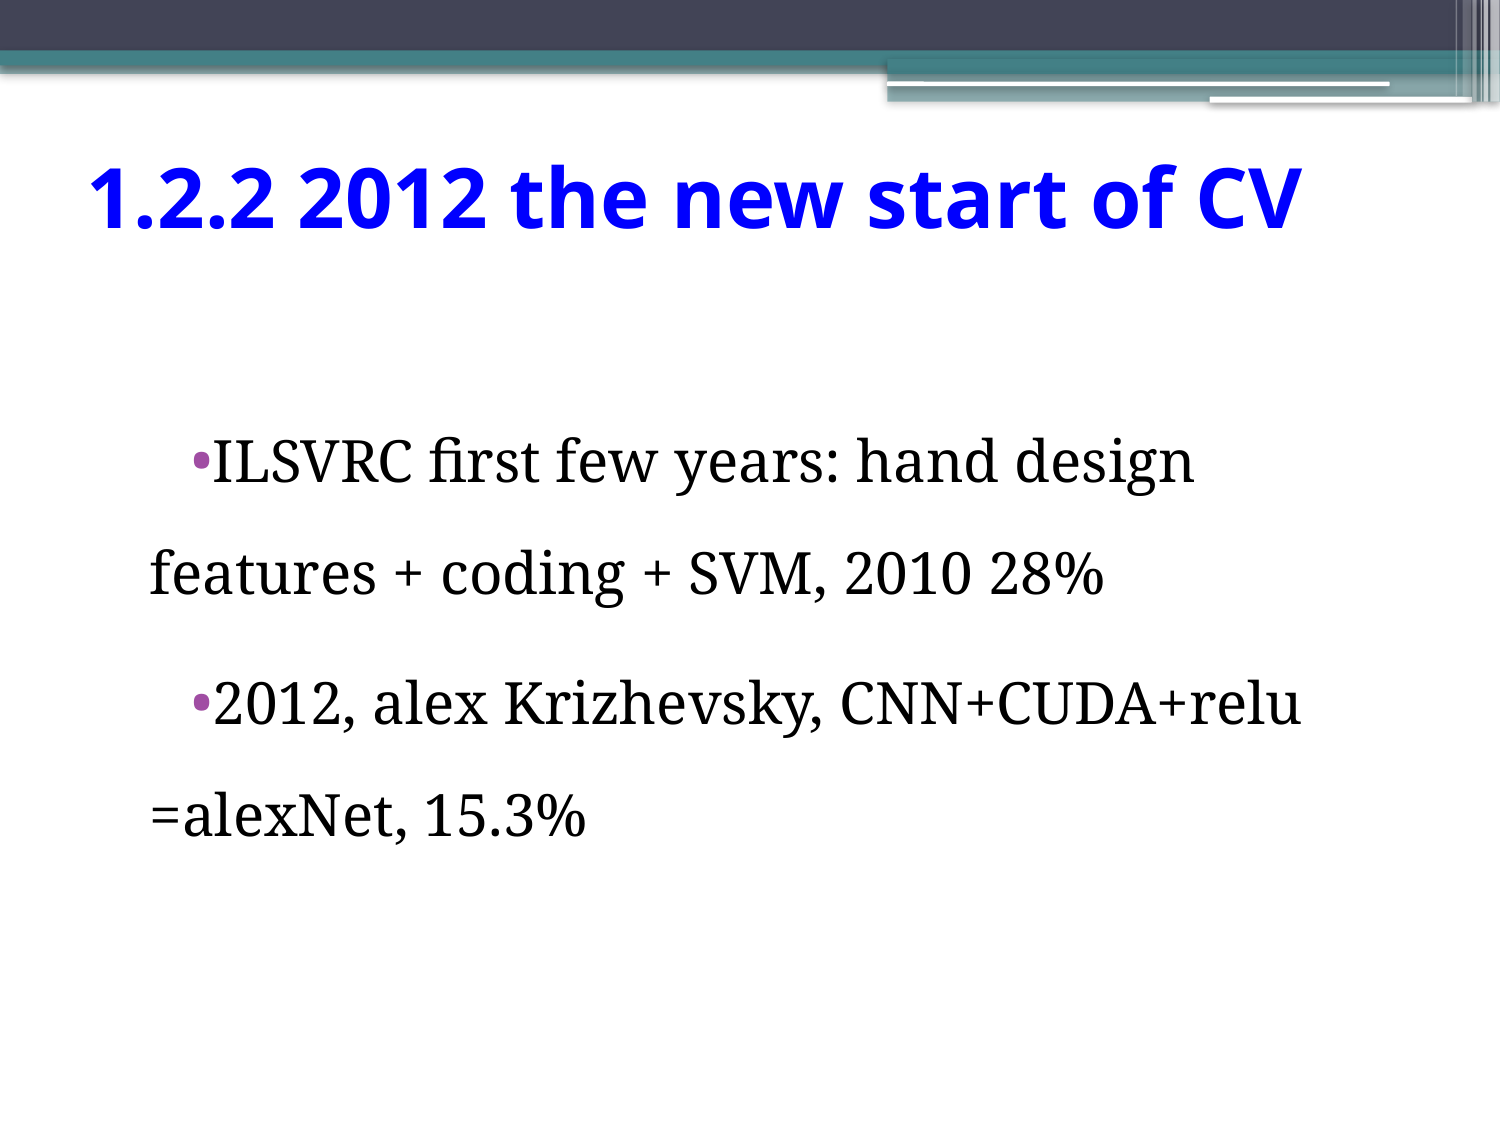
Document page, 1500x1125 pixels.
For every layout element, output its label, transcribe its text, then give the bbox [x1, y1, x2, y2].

text_box ILSVRC first few years: hand design features + coding + SVM, 2010 28% 2012, alex Krizhevsky, CNN+CUDA+relu =alexNet, 15.3% [74, 375, 1425, 1088]
text_box 1.2.2 2012 the new start of CV [50, 137, 1450, 313]
